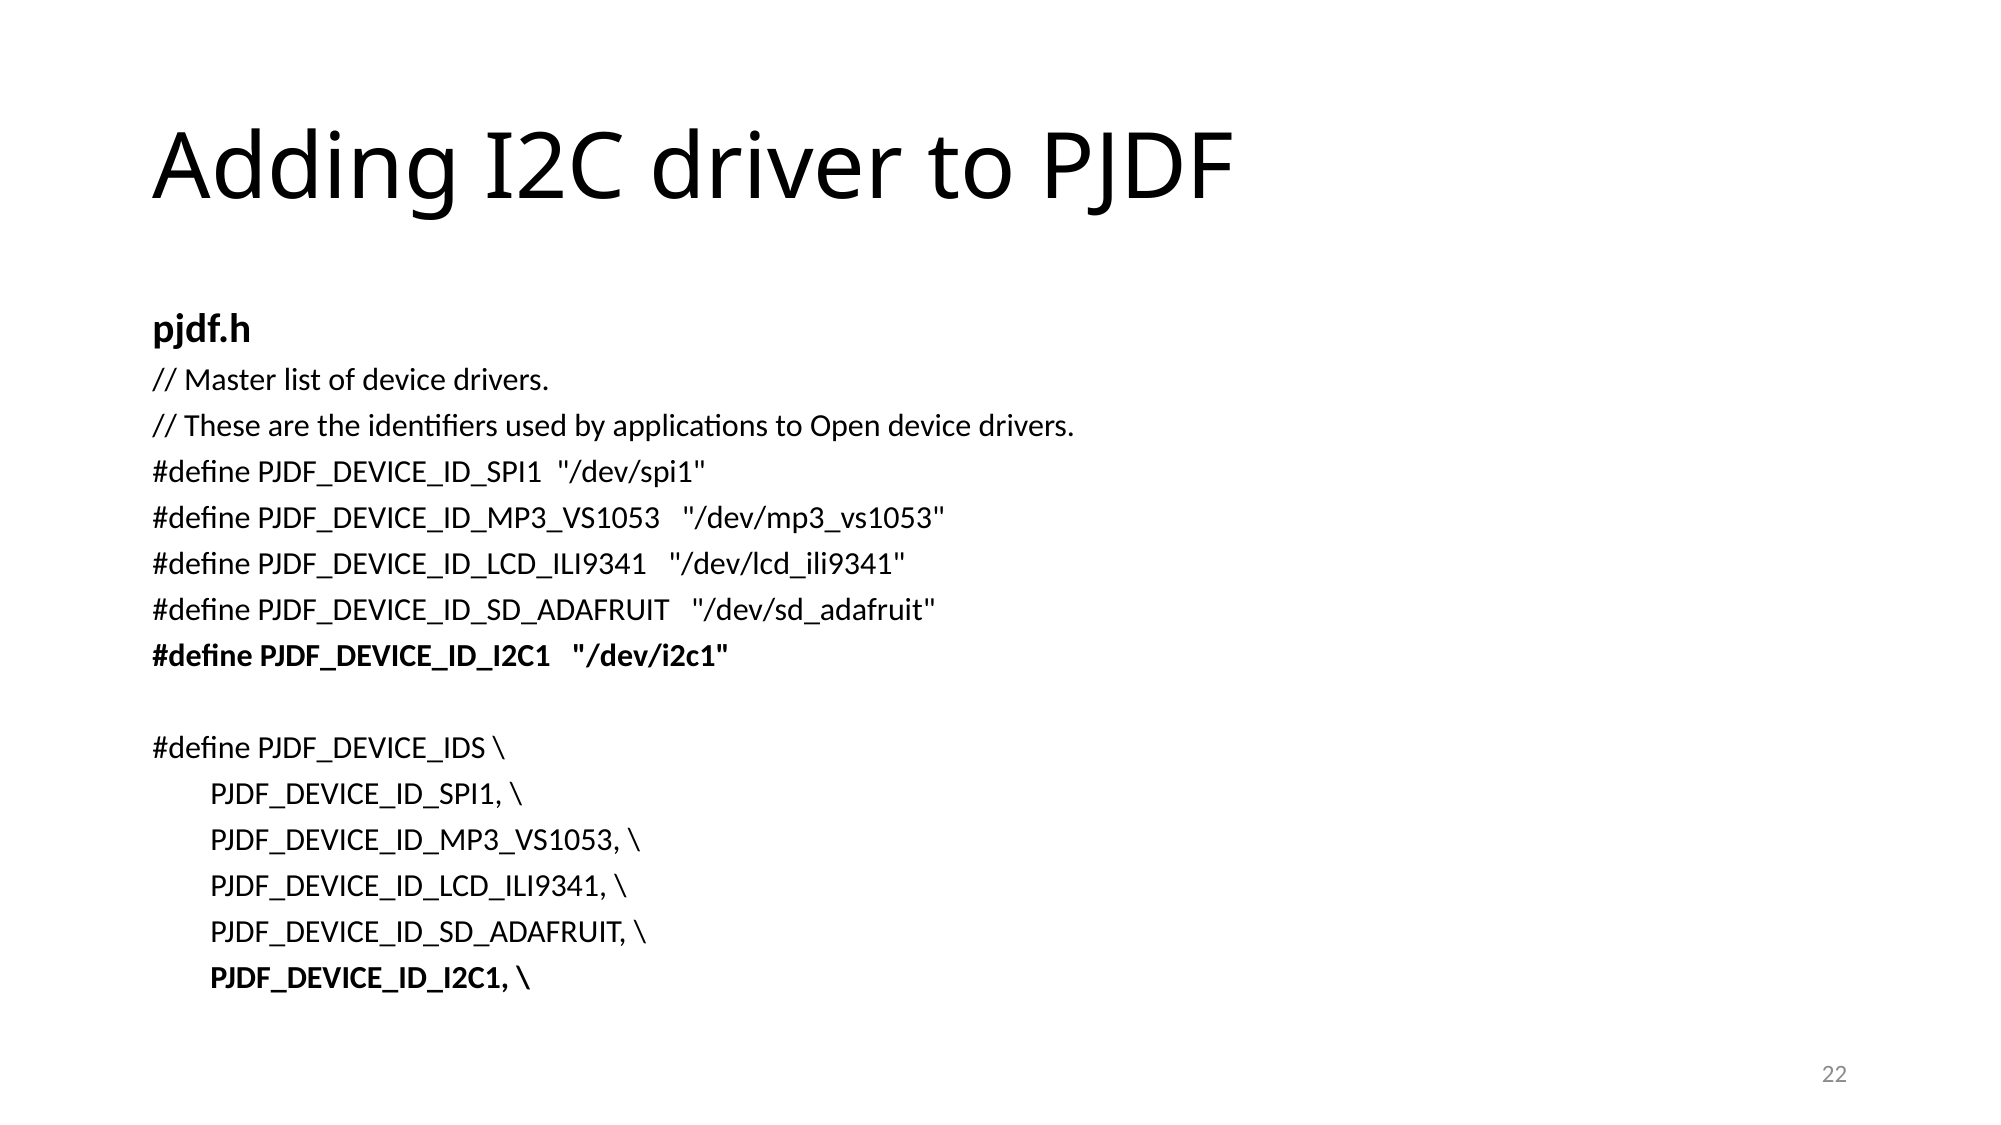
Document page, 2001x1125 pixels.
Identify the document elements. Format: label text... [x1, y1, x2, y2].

slide_number 22 [1412, 1042, 1863, 1103]
list pjdf.h // Master list of device drivers. // These are the identifiers used by applications to Open device drivers. #define PJDF_DEVICE_ID_SPI1 "/dev/spi1" #define PJDF_DEVICE_ID_MP3_VS1053 "/dev/mp3_vs1053" #define PJDF_DEVICE_ID_LCD_ILI9341 "/dev/lcd_ili9341" #define PJDF_DEVICE_ID_SD_ADAFRUIT "/dev/sd_adafruit" #define PJDF_DEVICE_ID_I2C1 "/dev/i2c1" #define PJDF_DEVICE_IDS \ PJDF_DEVICE_ID_SPI1, \ PJDF_DEVICE_ID_MP3_VS1053, \ PJDF_DEVICE_ID_LCD_ILI9341, \ PJDF_DEVICE_ID_SD_ADAFRUIT, \ PJDF_DEVICE_ID_I2C1, \ [137, 299, 1863, 1014]
title Adding I2C driver to PJDF [137, 59, 1863, 278]
